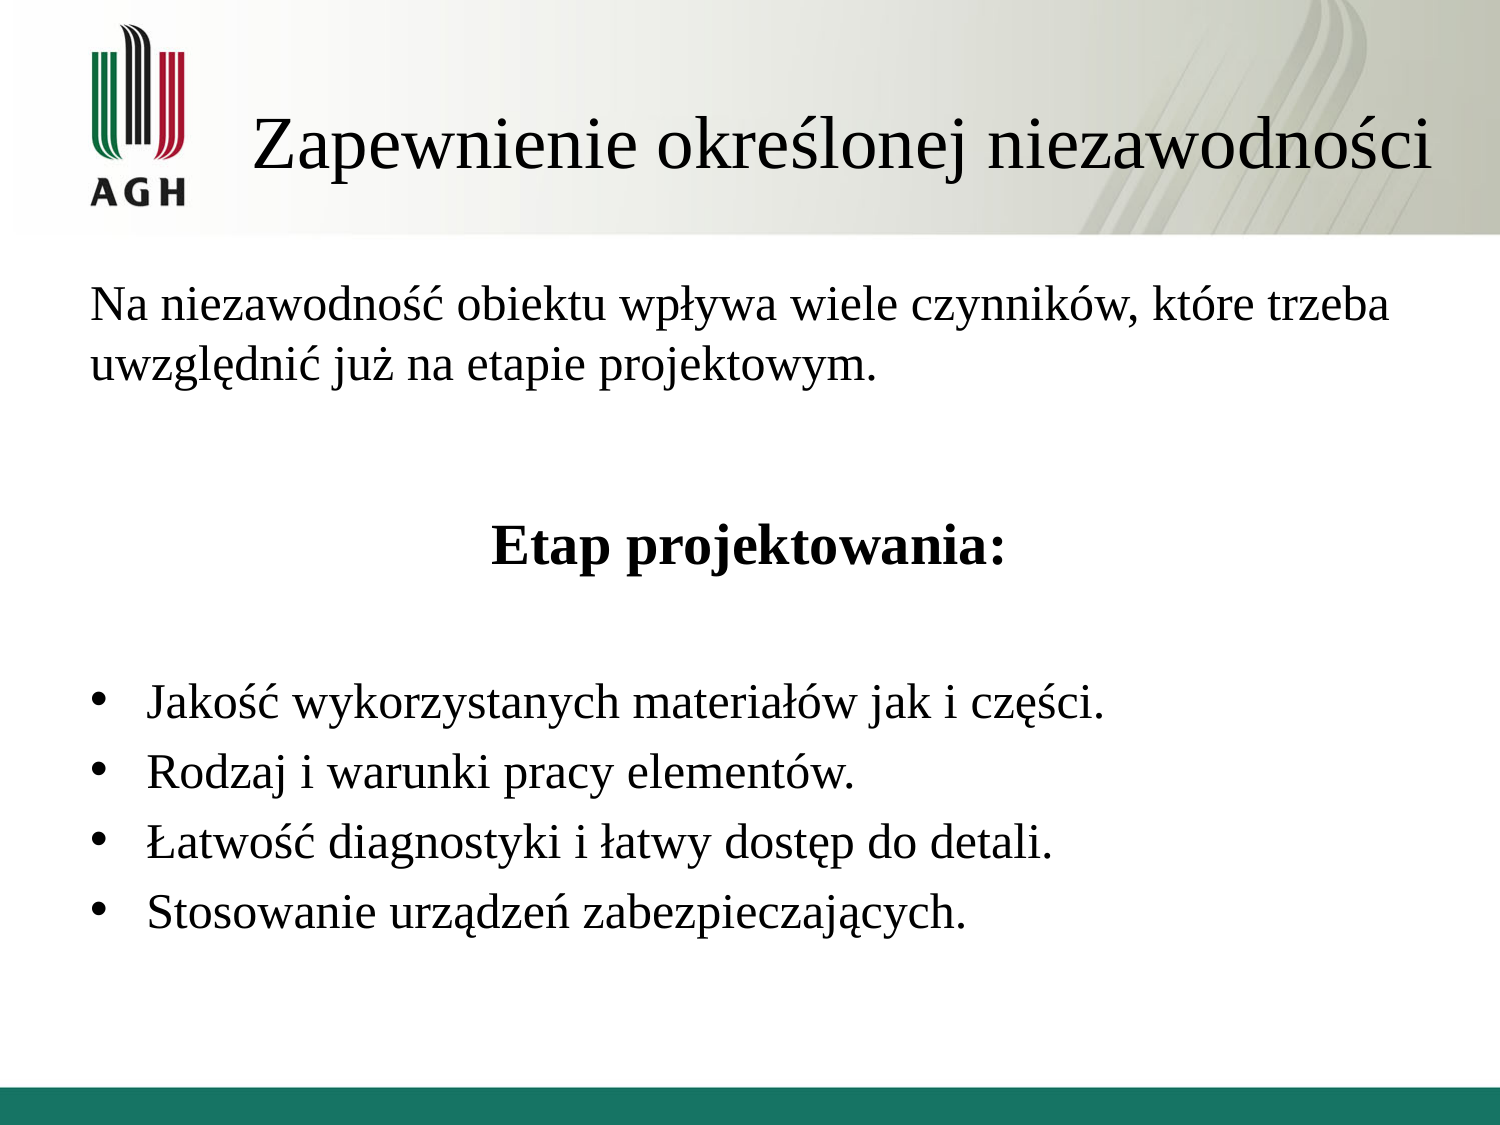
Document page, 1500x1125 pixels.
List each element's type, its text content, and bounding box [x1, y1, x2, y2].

title Zapewnienie określonej niezawodności [167, 44, 1500, 233]
list Na niezawodność obiektu wpływa wiele czynników, które trzeba uwzględnić już na etapie projektowym. Etap projektowania: Jakość wykorzystanych materiałów jak i części. Rodzaj i warunki pracy elementów. Łatwość diagnostyki i łatwy dostęp do detali. Stosowanie urządzeń zabezpieczających. [74, 262, 1426, 1006]
picture [0, 0, 1500, 1125]
